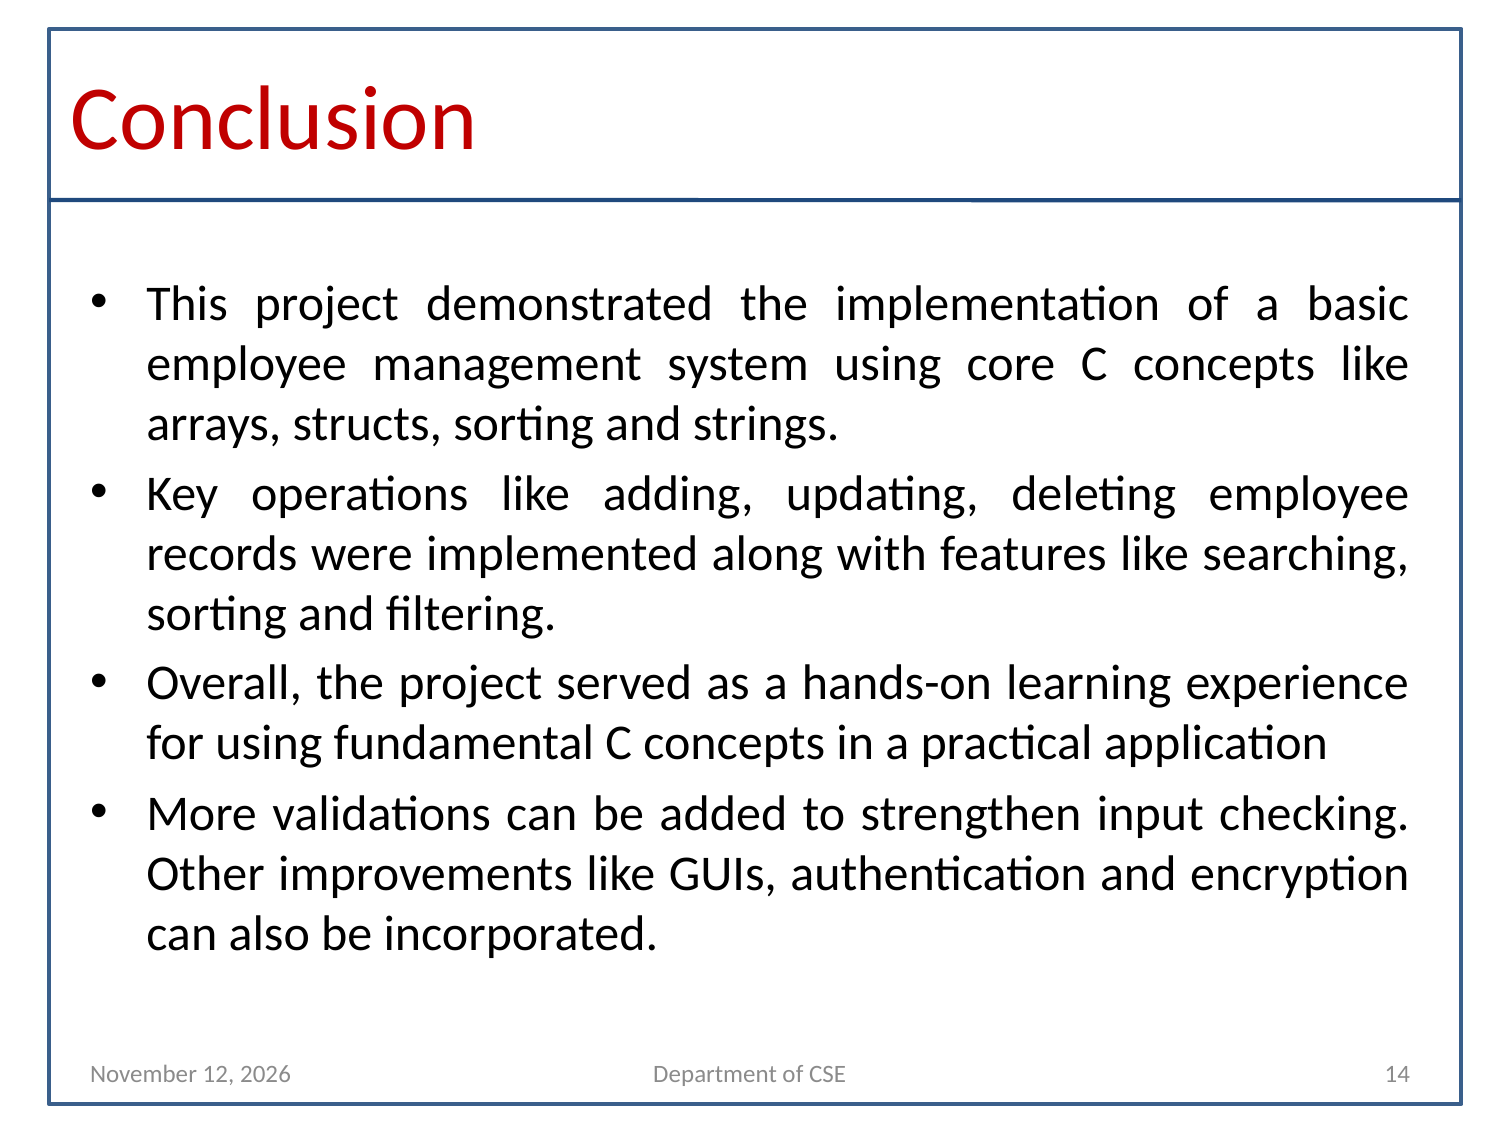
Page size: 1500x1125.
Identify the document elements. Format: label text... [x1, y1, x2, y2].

list This project demonstrated the implementation of a basic employee management system using core C concepts like arrays, structs, sorting and strings. Key operations like adding, updating, deleting employee records were implemented along with features like searching, sorting and filtering. Overall, the project served as a hands-on learning experience for using fundamental C concepts in a practical application More validations can be added to strengthen input checking. Other improvements like GUIs, authentication and encryption can also be incorporated. [75, 262, 1425, 1005]
title Conclusion [49, 37, 500, 188]
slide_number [75, 1042, 425, 1103]
slide_number 14 [1074, 1042, 1425, 1103]
footer Department of CSE [512, 1042, 988, 1103]
